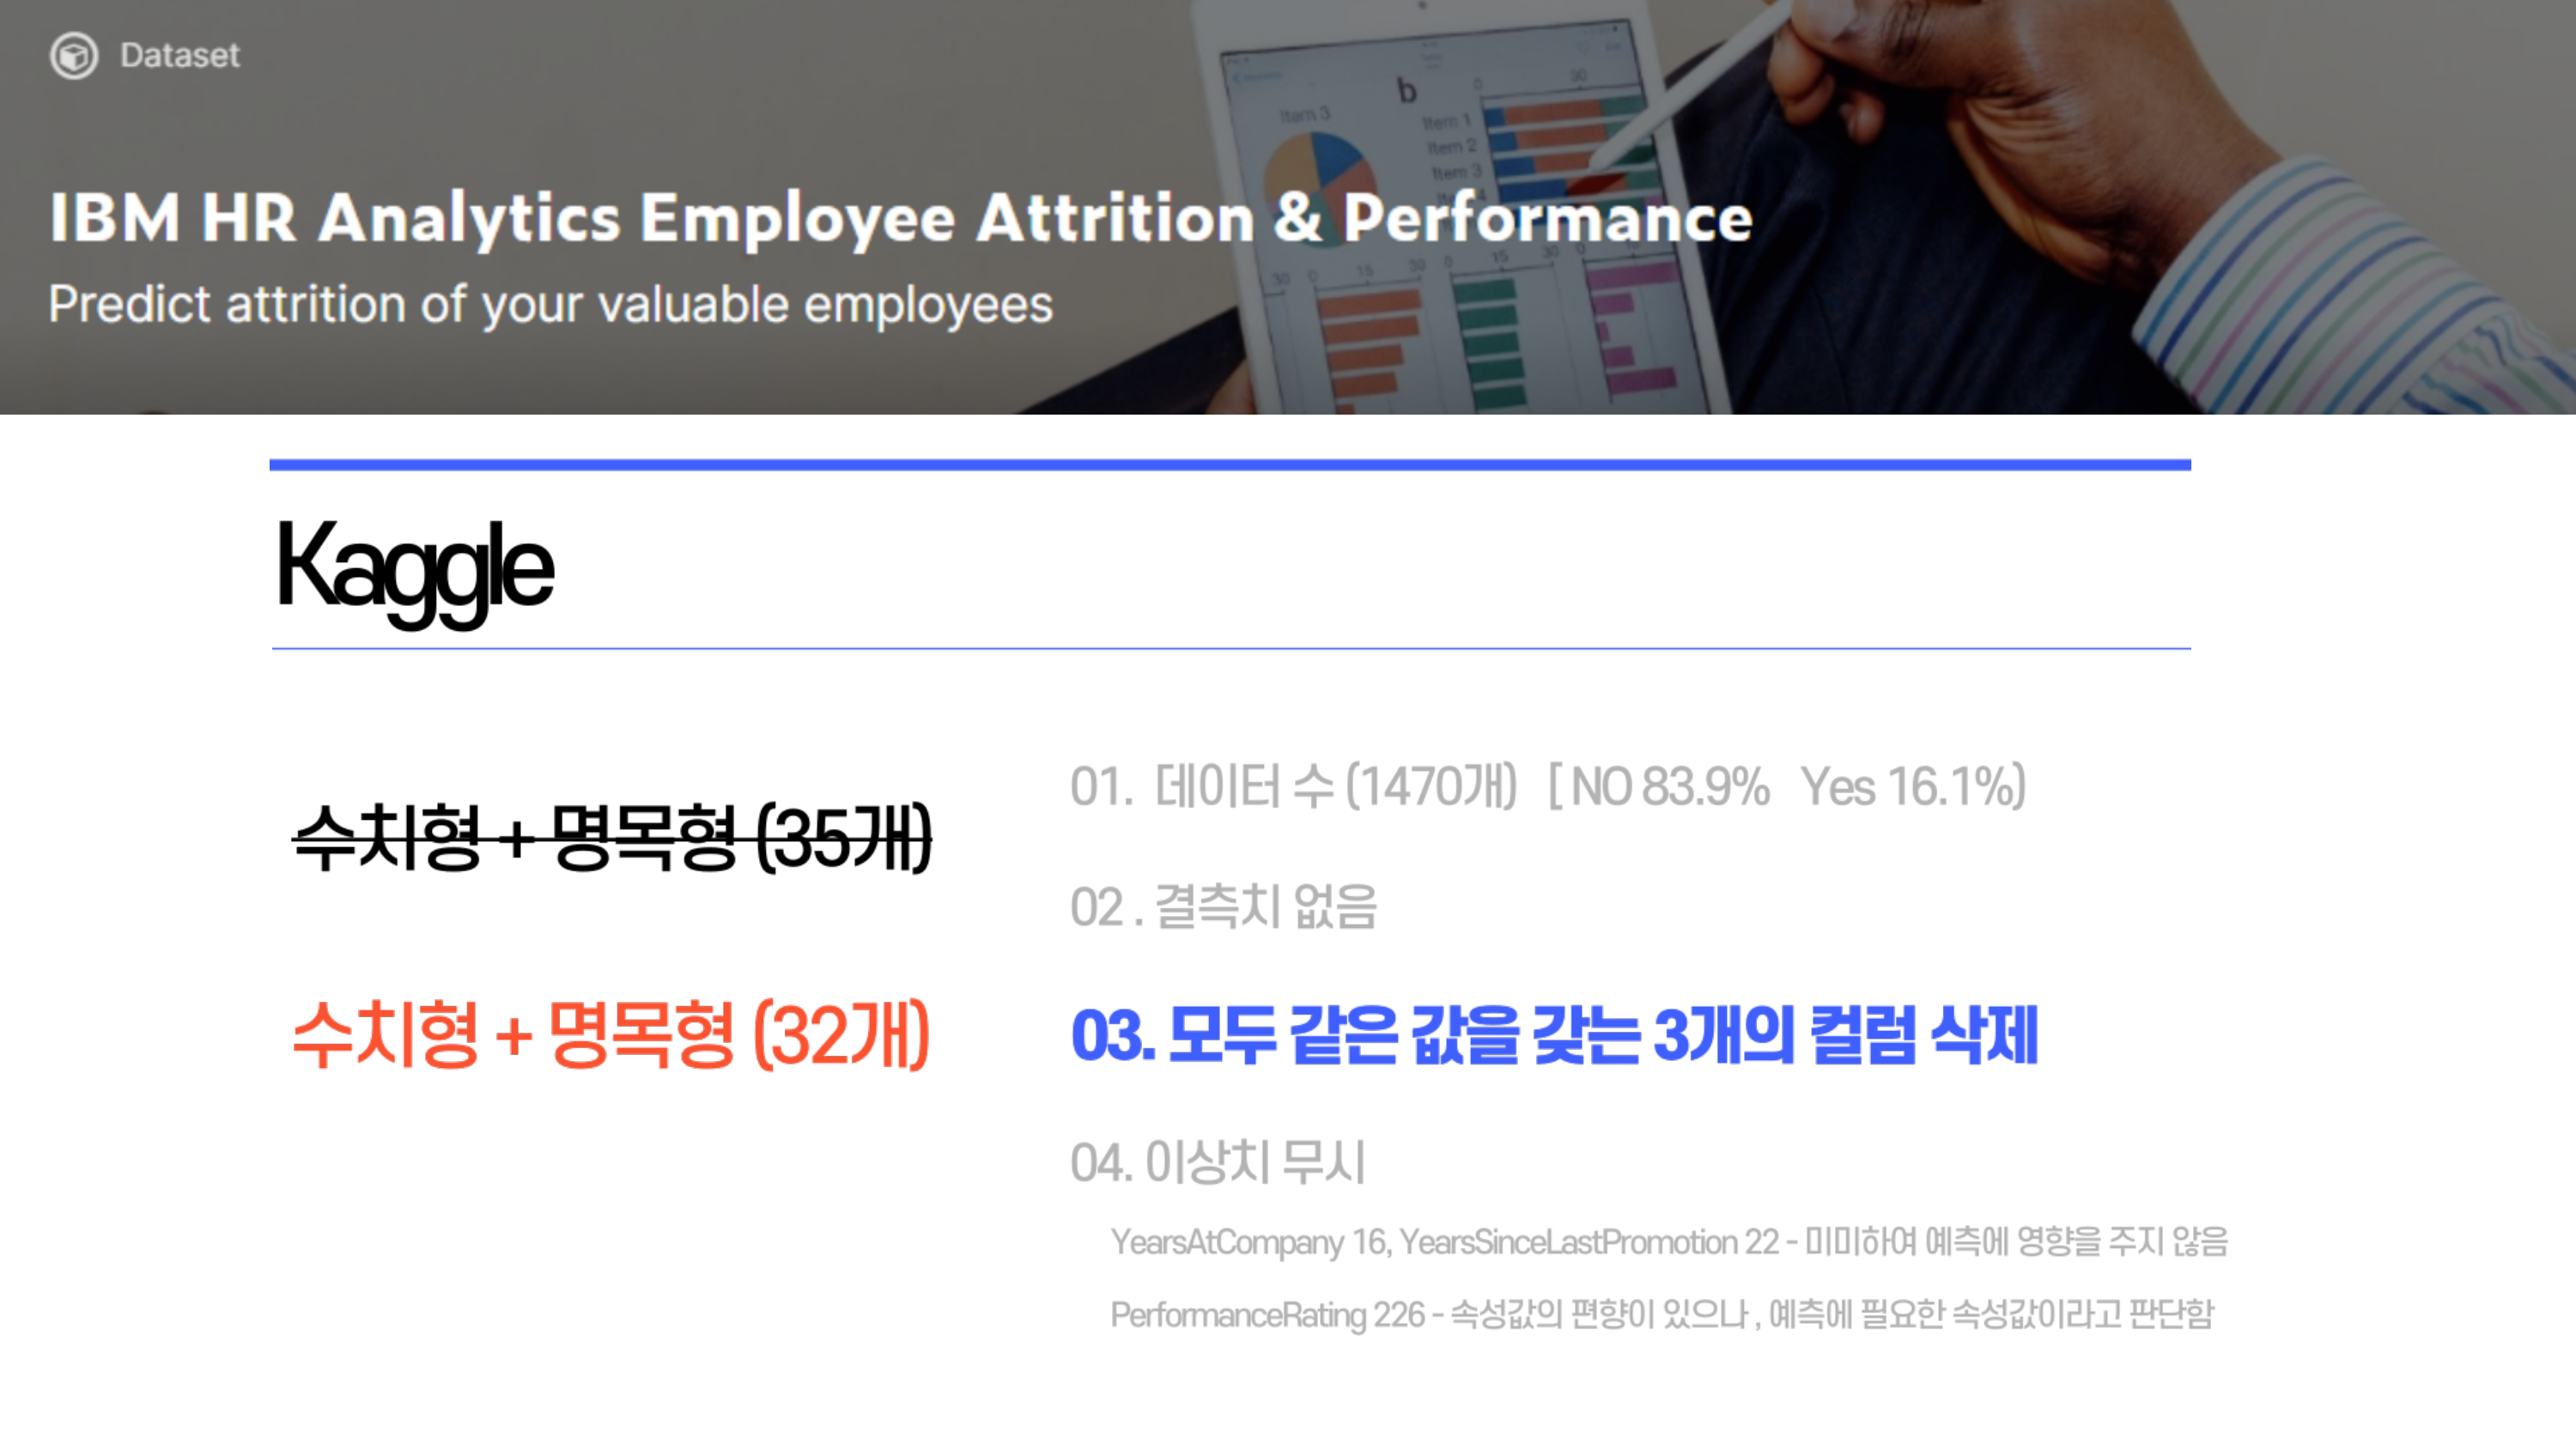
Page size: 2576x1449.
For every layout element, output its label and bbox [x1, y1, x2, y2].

text_box [0, 0, 2576, 415]
picture [1061, 981, 2071, 1110]
picture [257, 471, 607, 689]
picture [1063, 744, 2051, 845]
text_box [272, 645, 2191, 653]
picture [281, 776, 970, 925]
picture [1063, 1121, 2254, 1367]
picture [1063, 864, 1403, 966]
text_box [270, 443, 2191, 488]
picture [278, 973, 968, 1121]
